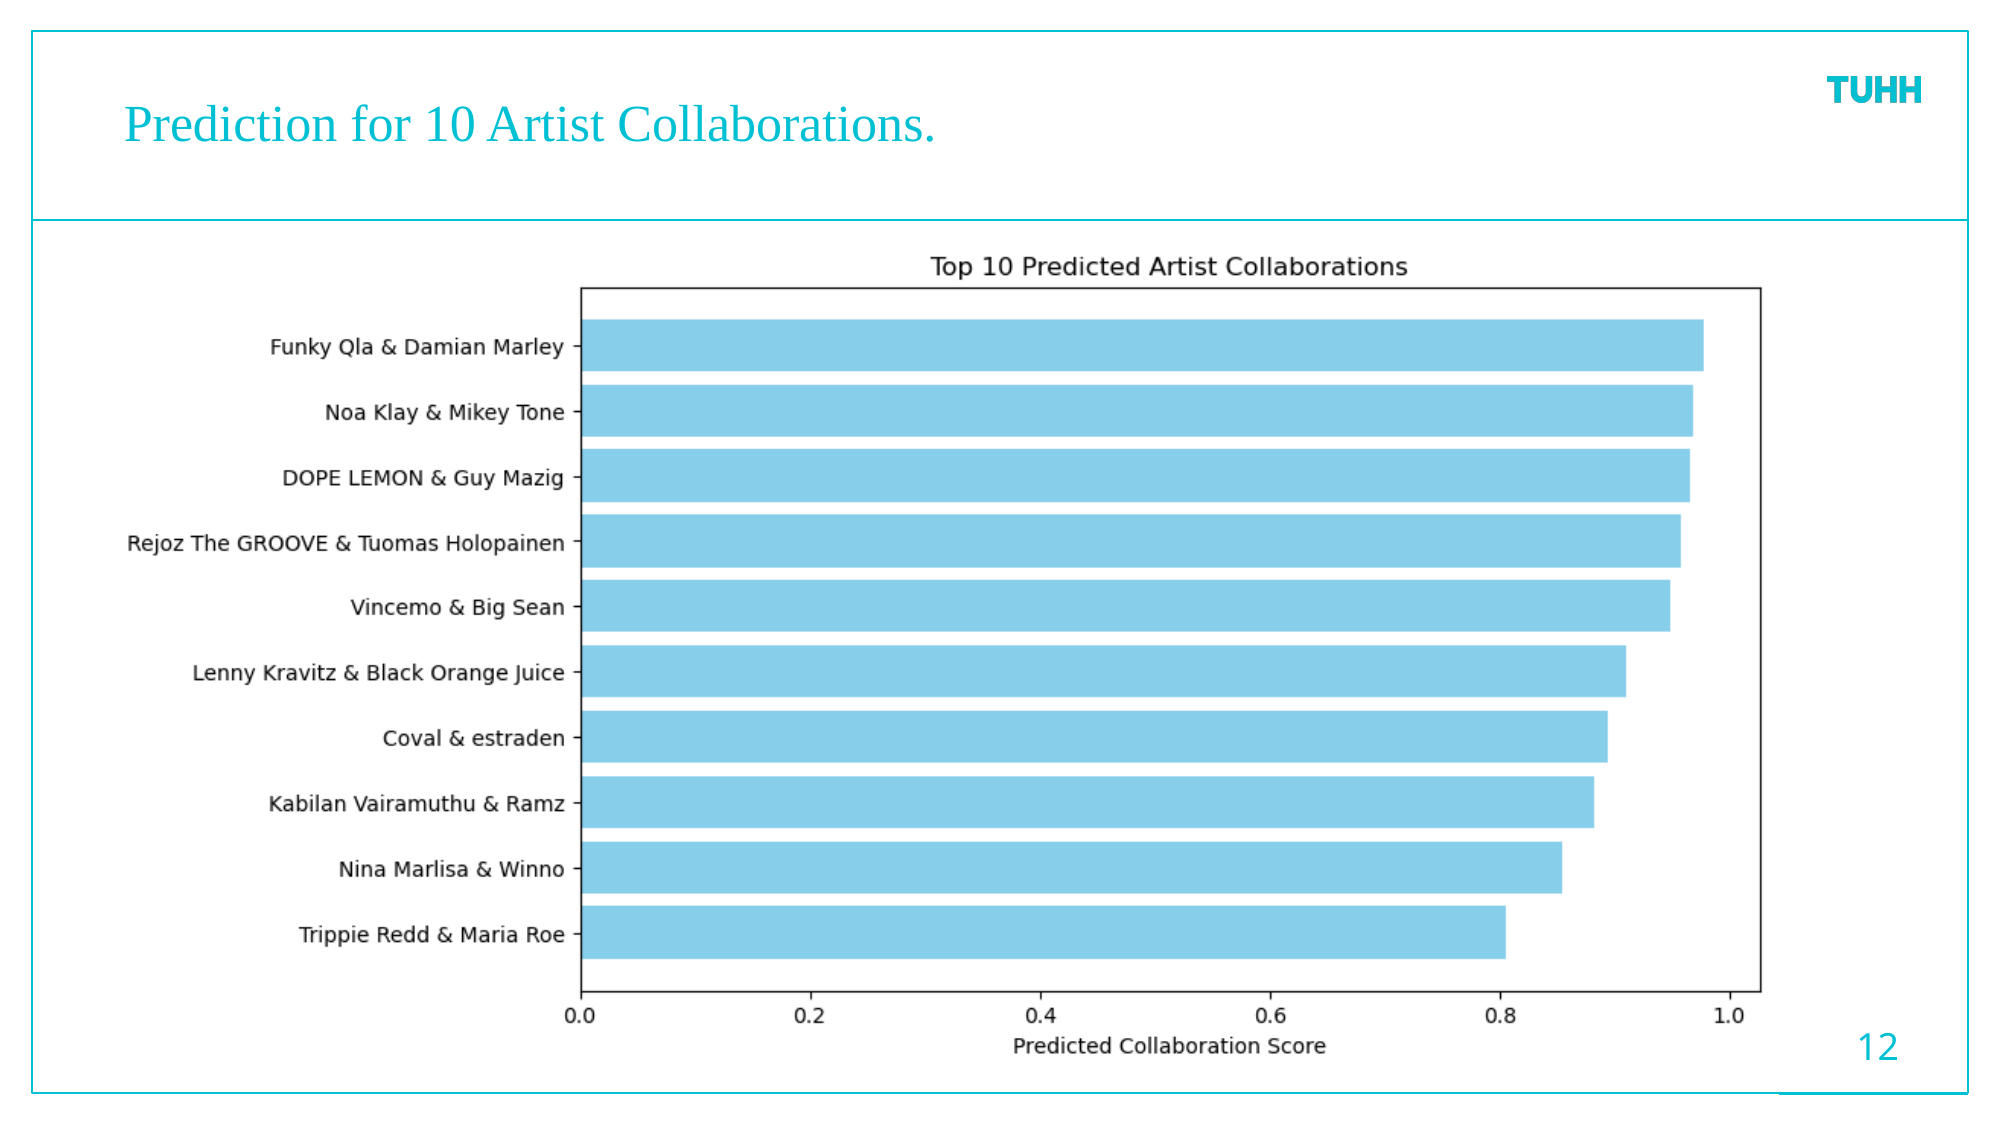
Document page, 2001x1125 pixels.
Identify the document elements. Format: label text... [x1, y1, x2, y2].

slide_number ‹#› [1850, 1018, 1900, 1125]
picture [1827, 76, 1921, 103]
title Prediction for 10 Artist Collaborations. [123, 87, 960, 241]
picture [112, 242, 1774, 1072]
